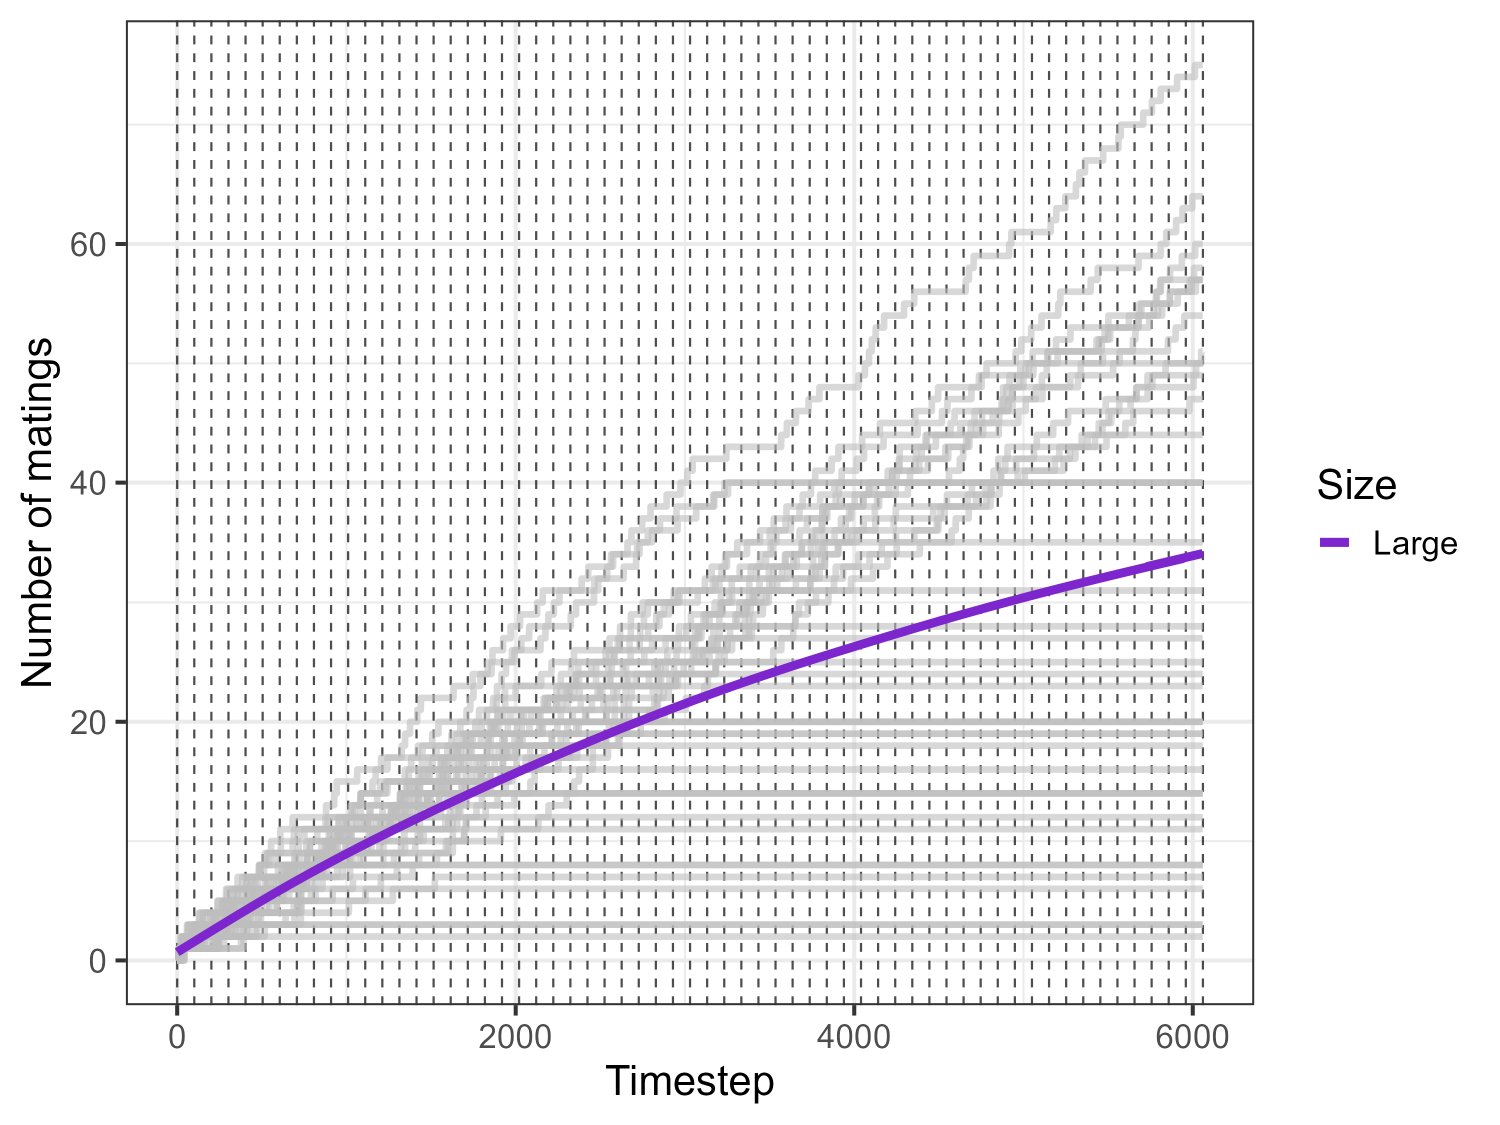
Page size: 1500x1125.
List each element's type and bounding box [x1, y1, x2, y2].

list [0, 0, 1500, 1125]
